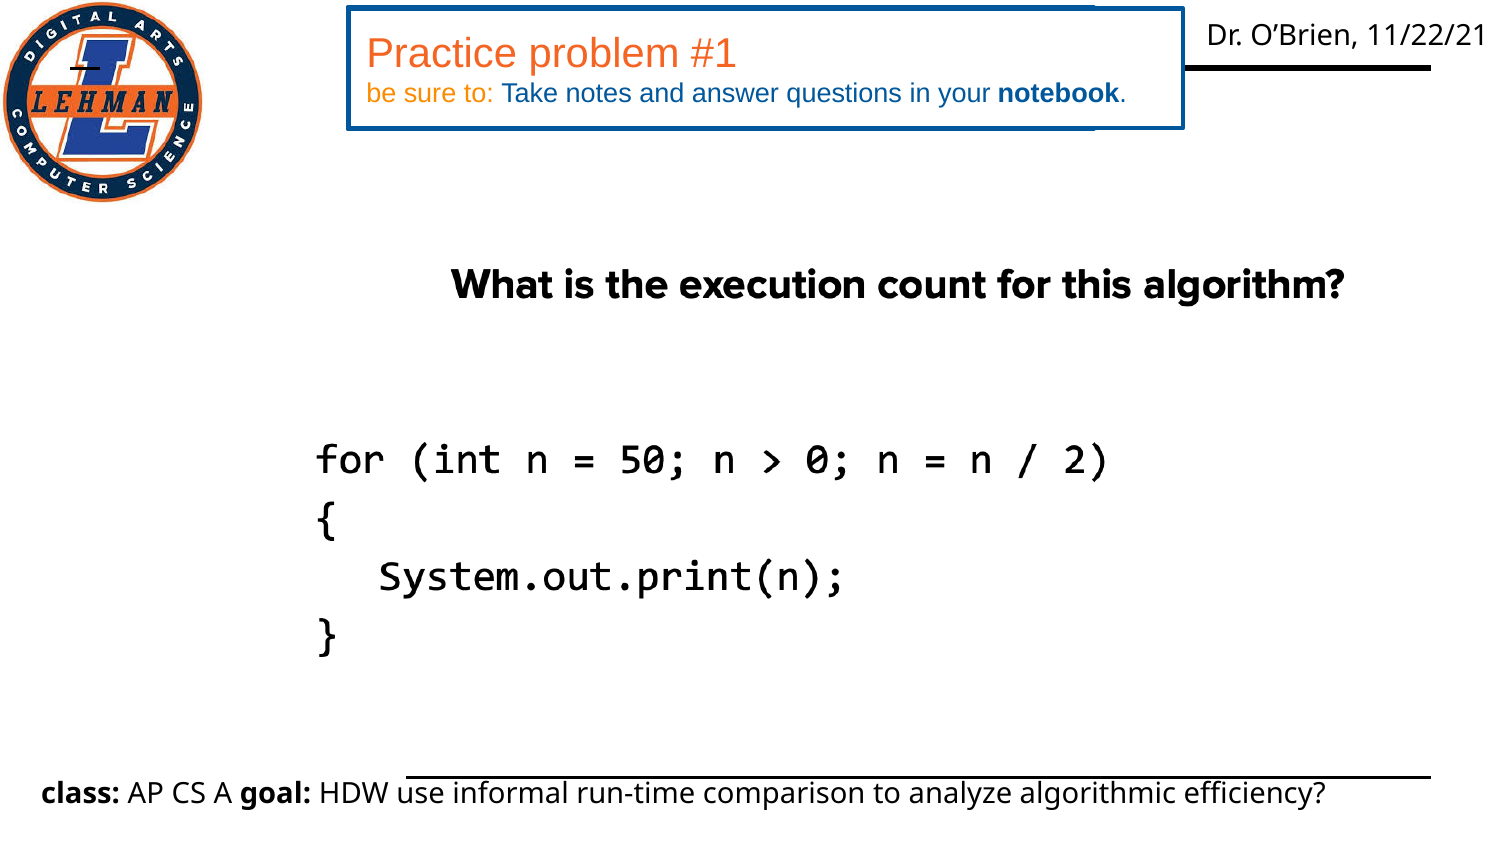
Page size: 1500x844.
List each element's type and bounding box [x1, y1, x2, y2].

picture [283, 243, 1486, 703]
text_box [347, 6, 1184, 130]
picture [0, 0, 204, 204]
